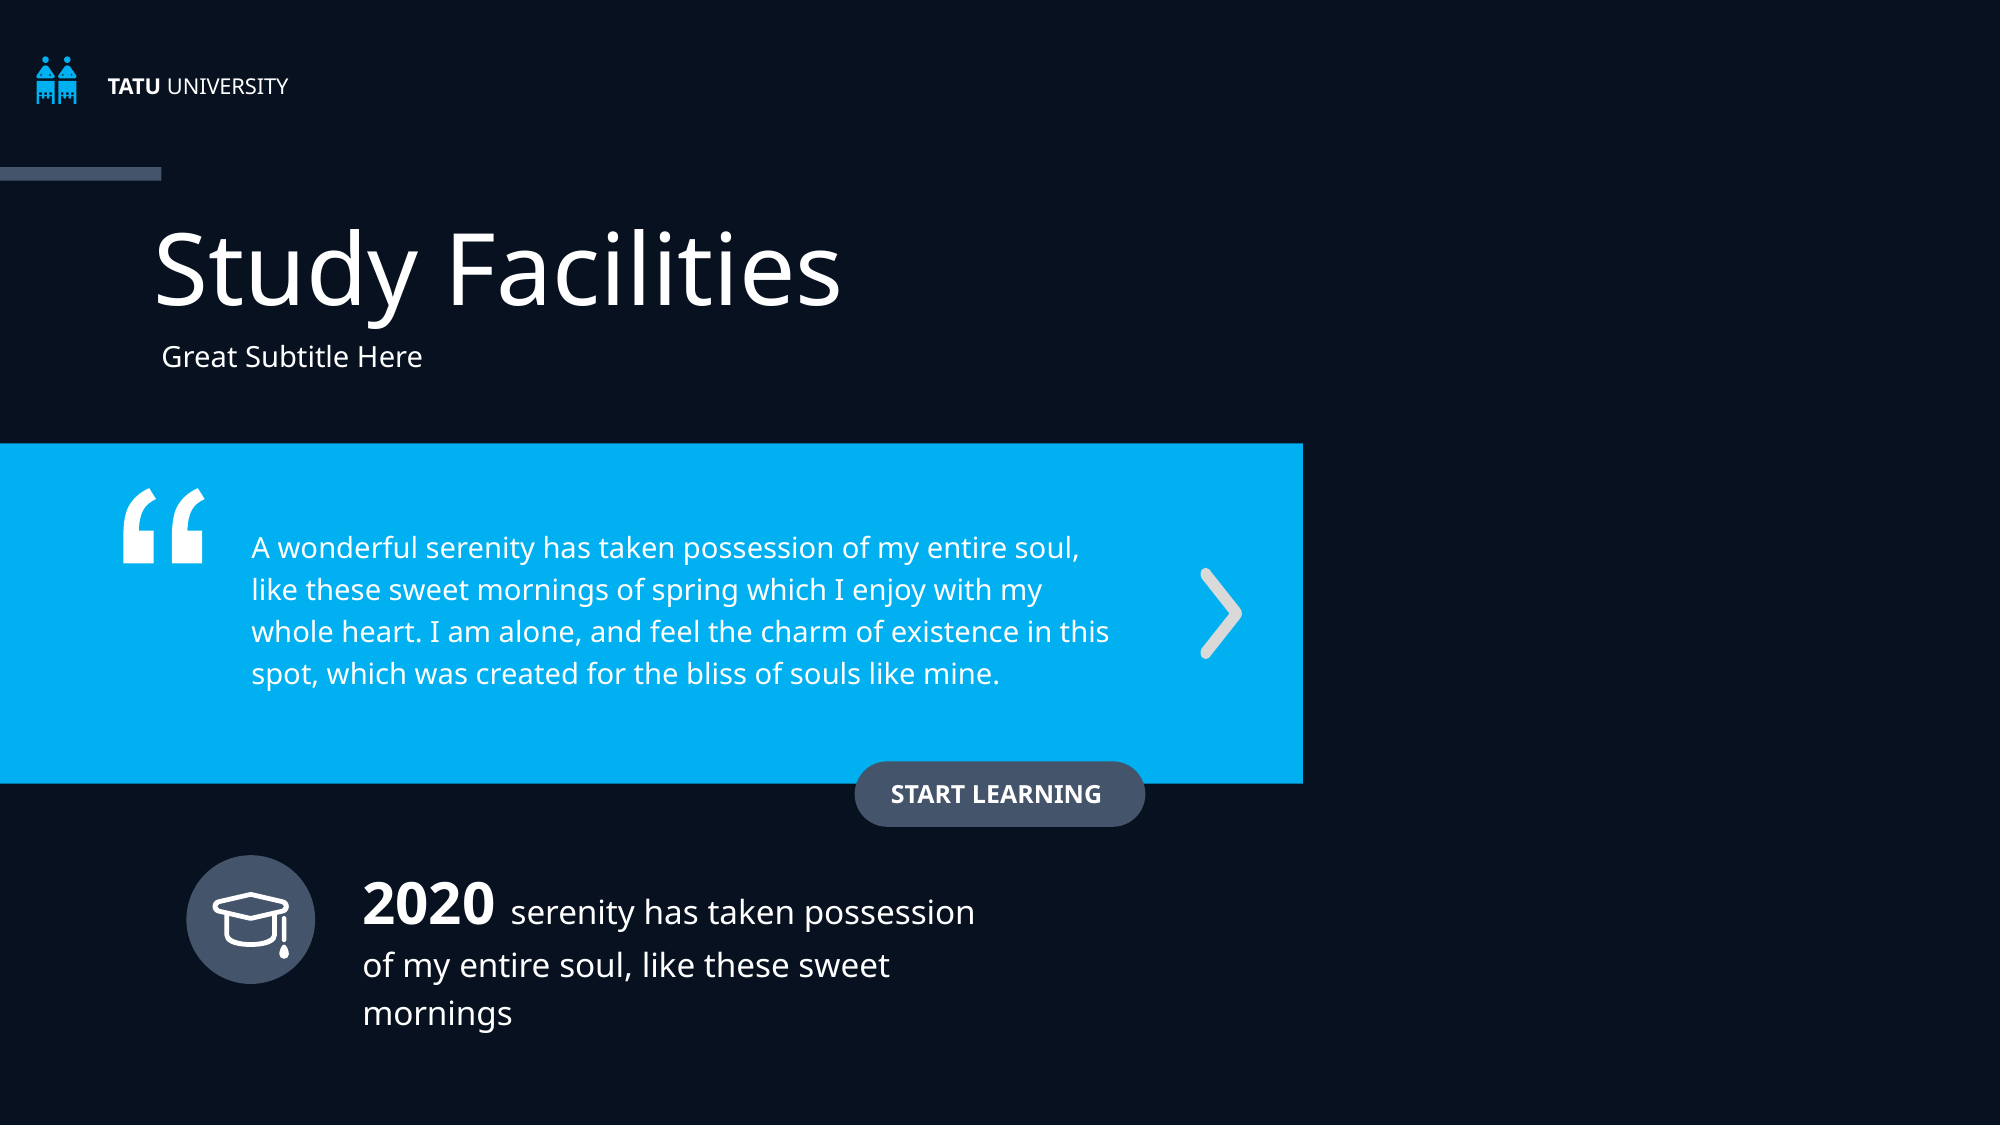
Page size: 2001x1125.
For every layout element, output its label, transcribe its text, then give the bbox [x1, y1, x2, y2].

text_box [36, 56, 319, 108]
text_box A wonderful serenity has taken possession of my entire soul, like these sweet mornings of spring which I enjoy with my whole heart. I am alone, and feel the charm of existence in this spot, which was created for the bliss of souls like mine. [236, 514, 1049, 698]
picture [1201, 569, 1241, 658]
picture [1049, 0, 2000, 1125]
picture [1061, 625, 1069, 641]
picture [1078, 627, 1085, 641]
picture [1049, 543, 1053, 557]
text_box Study Facilities [139, 180, 920, 350]
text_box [186, 855, 316, 984]
text_box Great Subtitle Here [146, 331, 690, 381]
text_box [122, 486, 158, 565]
text_box [853, 760, 1049, 828]
text_box [170, 486, 207, 565]
text_box [0, 442, 1049, 785]
text_box 2020 serenity has taken possession of my entire soul, like these sweet mornings [347, 845, 1032, 1040]
text_box [0, 166, 162, 182]
text_box START LEARNING [876, 771, 1049, 816]
